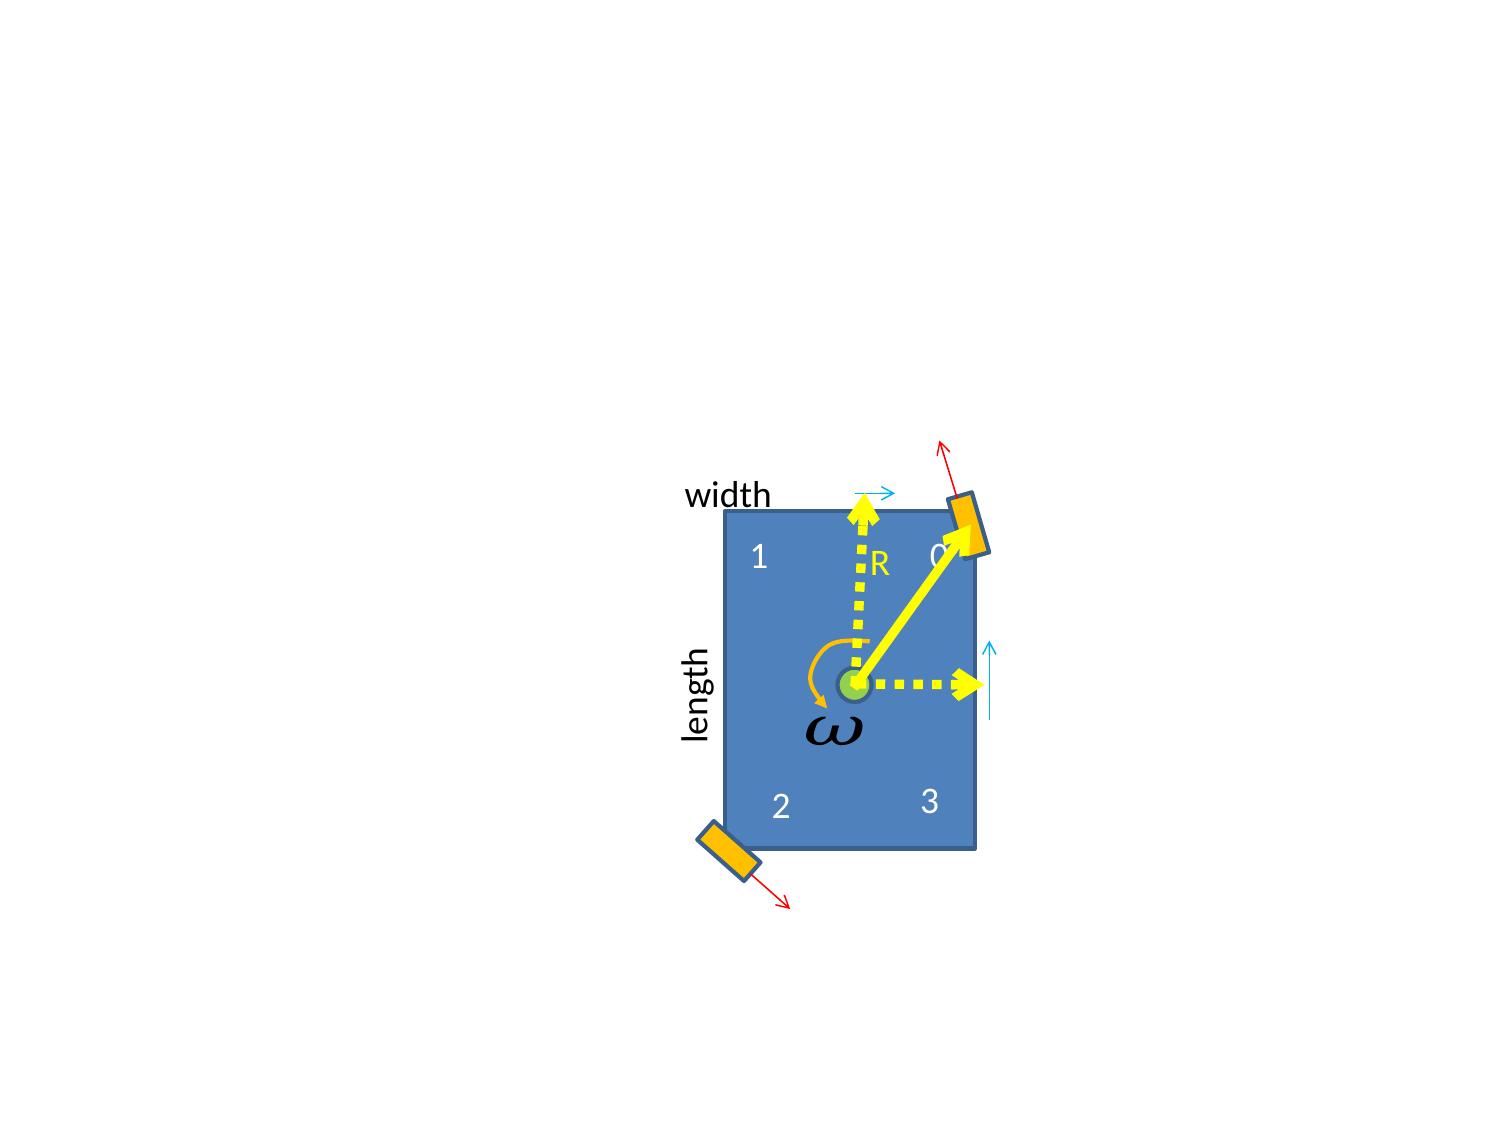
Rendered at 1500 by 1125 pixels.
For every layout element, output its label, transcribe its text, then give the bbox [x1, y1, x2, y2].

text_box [936, 447, 992, 554]
text_box [723, 523, 977, 851]
text_box [875, 509, 931, 523]
text_box 2 [756, 773, 806, 834]
text_box [808, 638, 847, 712]
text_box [736, 810, 762, 927]
text_box 1 [734, 523, 783, 584]
text_box width [669, 462, 865, 523]
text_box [854, 492, 865, 685]
text_box 3 [905, 769, 955, 829]
text_box length [662, 563, 723, 759]
text_box [837, 679, 869, 705]
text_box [870, 524, 972, 682]
